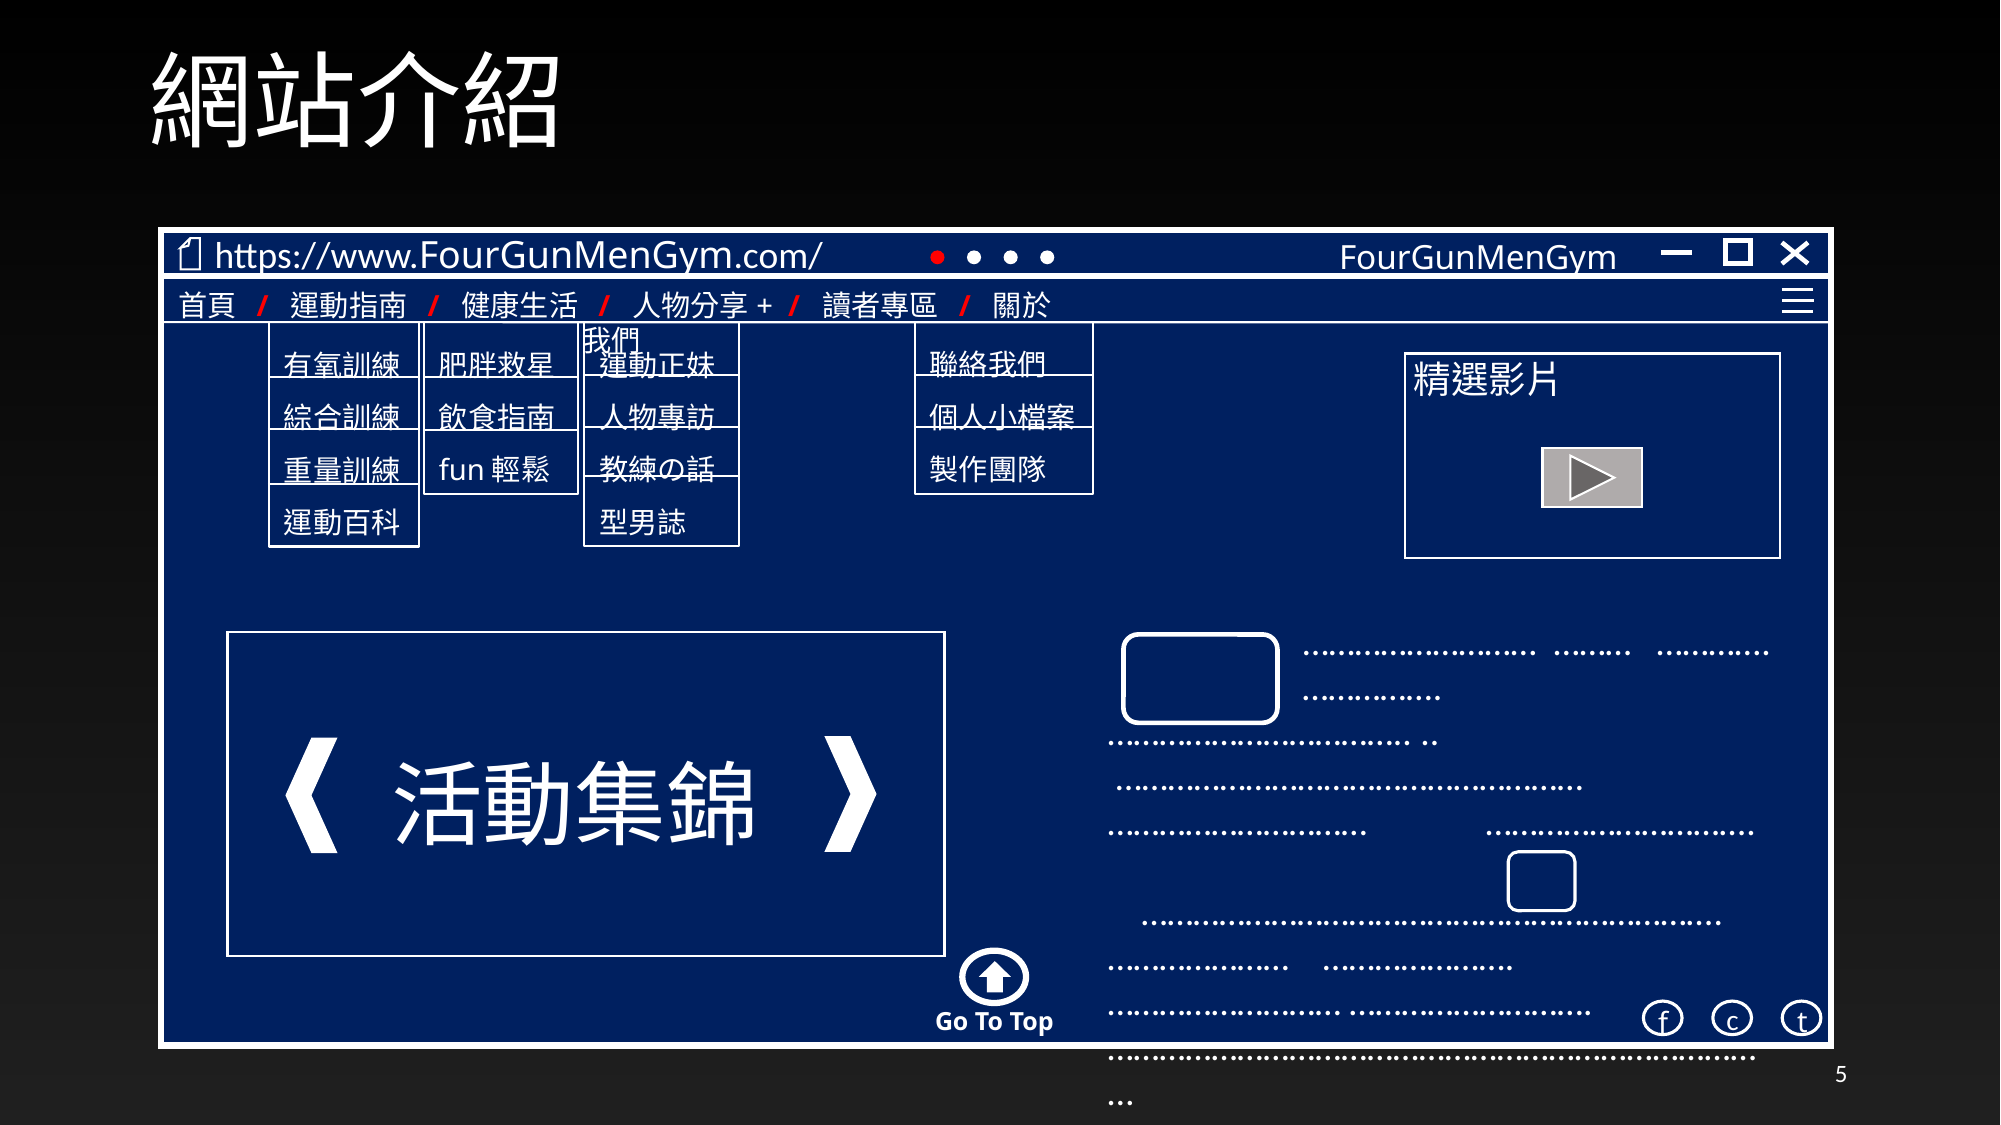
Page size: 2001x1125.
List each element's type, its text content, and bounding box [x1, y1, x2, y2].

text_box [154, 228, 1833, 1046]
text_box 網站介紹 [133, 27, 636, 168]
slide_number 5 [1412, 1042, 1863, 1103]
text_box https://www.FourGunMenGym.com/ [191, 223, 838, 228]
